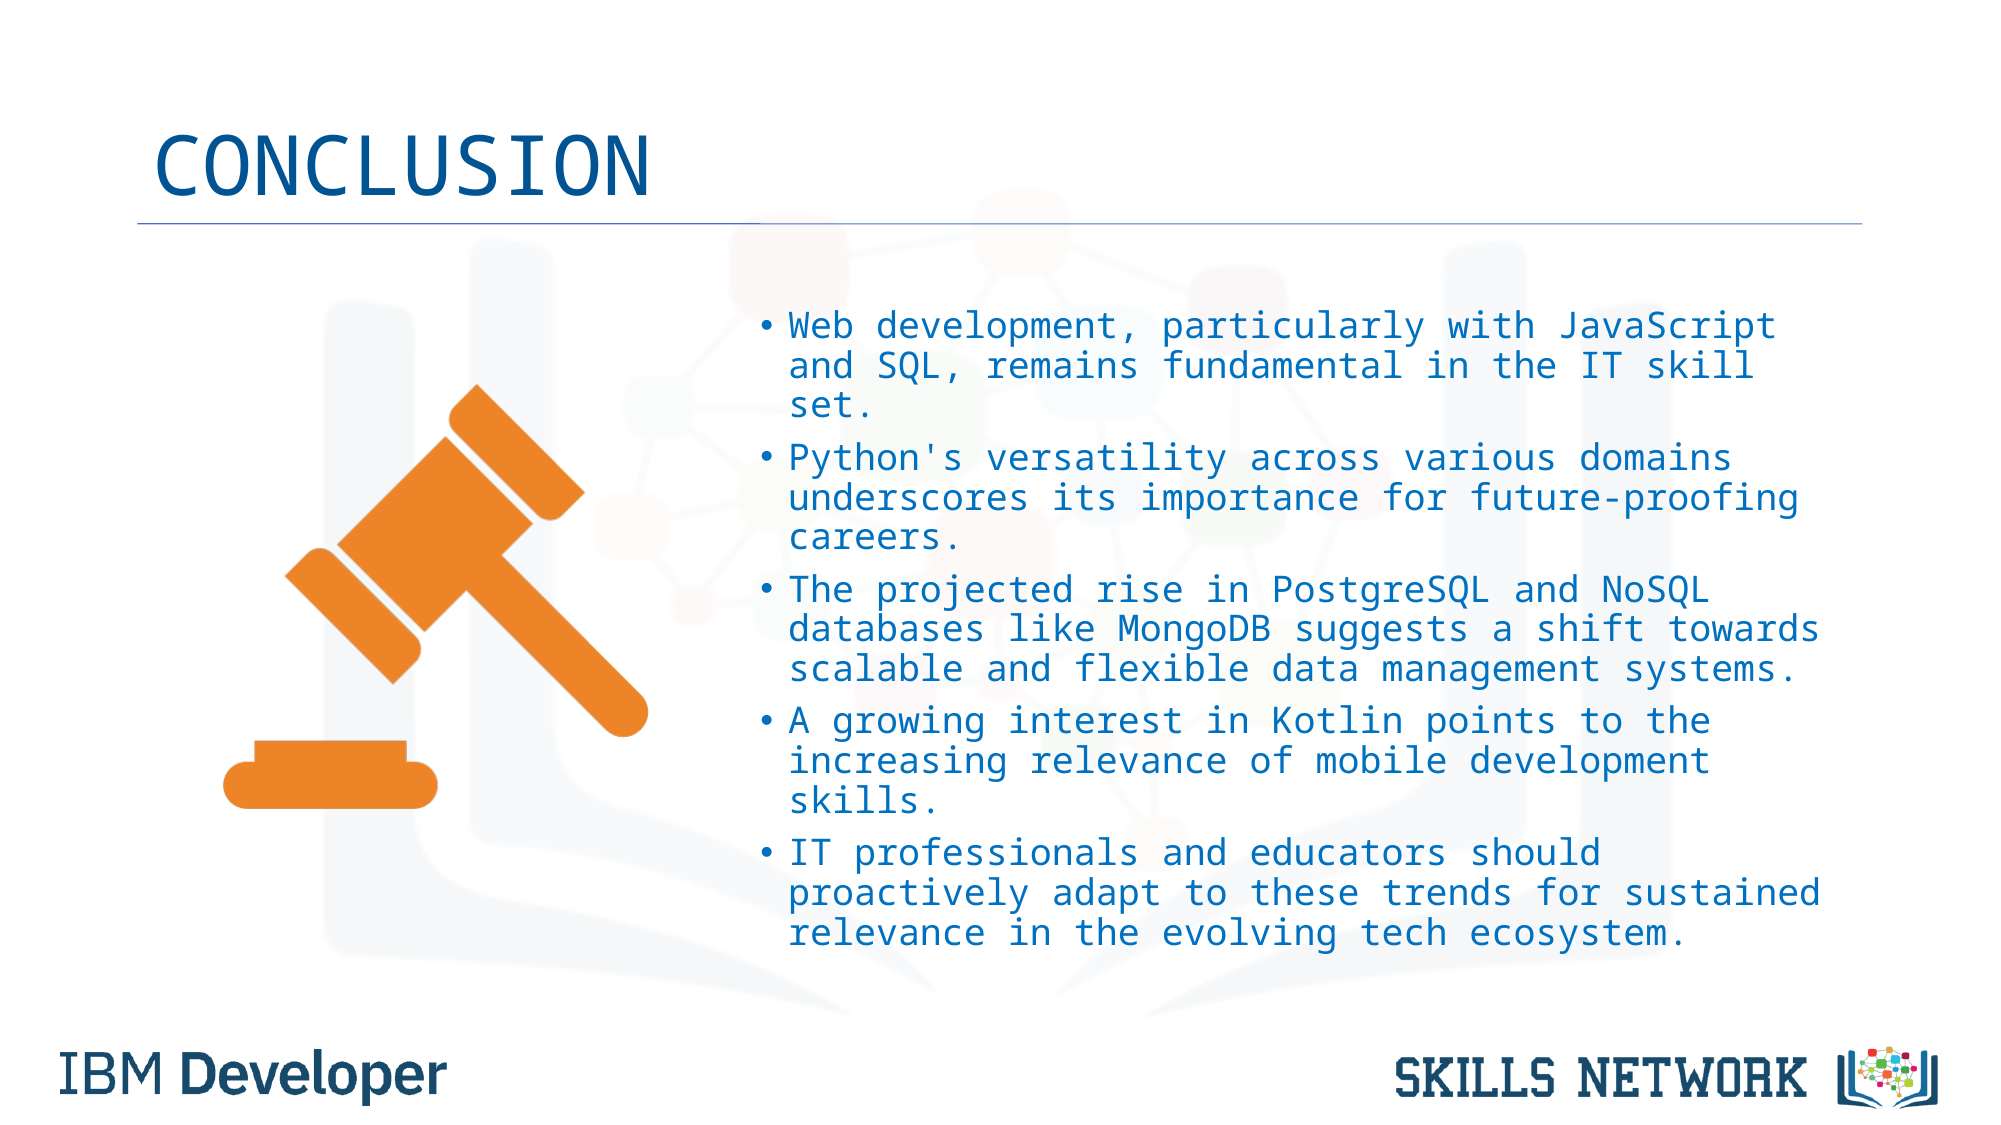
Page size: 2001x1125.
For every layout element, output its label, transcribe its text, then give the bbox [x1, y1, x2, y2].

list Web development, particularly with JavaScript and SQL, remains fundamental in the IT skill set. Python's versatility across various domains underscores its importance for future-proofing careers. The projected rise in PostgreSQL and NoSQL databases like MongoDB suggests a shift towards scalable and flexible data management systems. A growing interest in Kotlin points to the increasing relevance of mobile development skills. IT professionals and educators should proactively adapt to these trends for sustained relevance in the evolving tech ecosystem. [745, 299, 1863, 1014]
title CONCLUSION [137, 59, 1863, 278]
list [184, 346, 686, 848]
picture [55, 1045, 459, 1108]
picture [1390, 1045, 1945, 1111]
